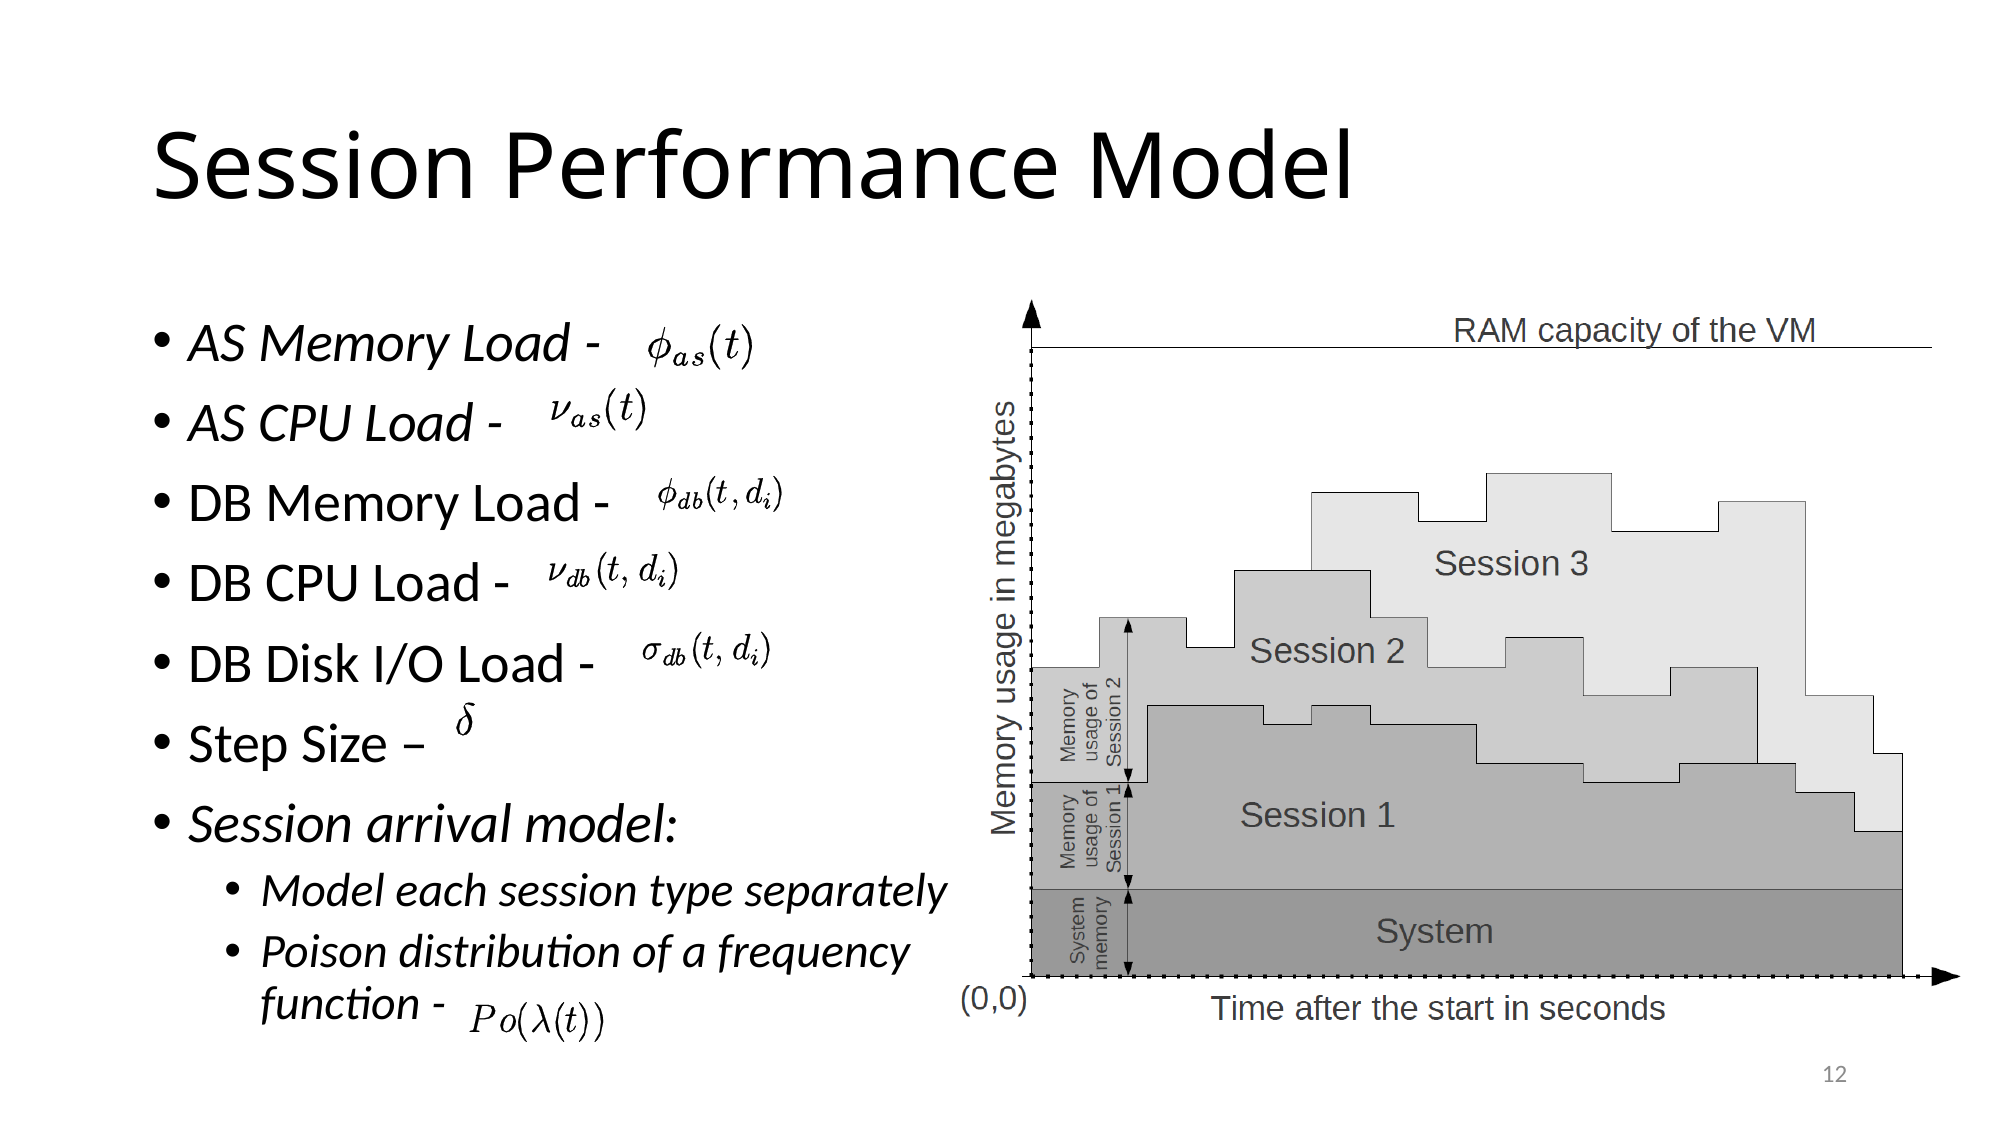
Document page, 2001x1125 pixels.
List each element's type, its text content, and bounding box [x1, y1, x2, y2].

picture [427, 675, 503, 768]
list AS Memory Load - AS CPU Load - DB Memory Load - DB CPU Load - DB Disk I/O Load - Step Size – Session arrival model: Model each session type separately Poison distribution of a frequency function - [137, 305, 969, 1064]
picture [448, 977, 629, 1066]
title Session Performance Model [137, 59, 1863, 278]
picture [955, 293, 1961, 1031]
picture [527, 296, 805, 690]
slide_number 12 [1412, 1042, 1863, 1103]
